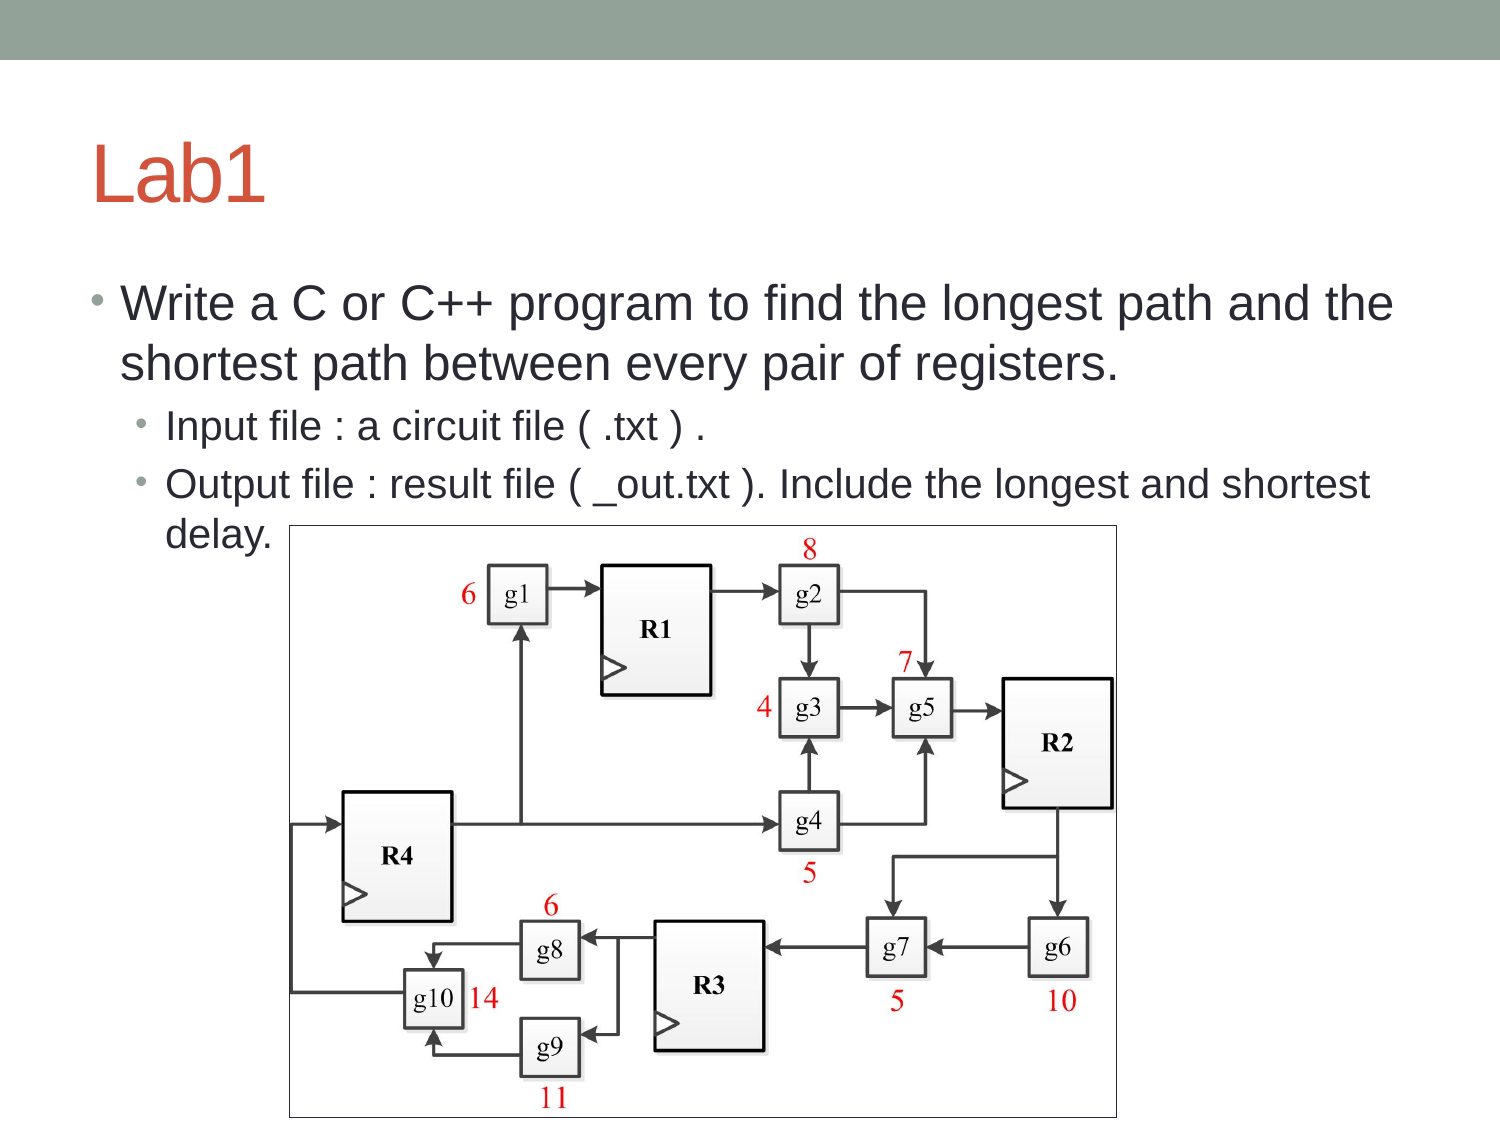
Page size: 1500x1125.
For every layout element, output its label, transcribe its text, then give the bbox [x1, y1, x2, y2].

title Lab1 [75, 87, 1425, 250]
picture [288, 525, 1117, 1118]
list Write a C or C++ program to find the longest path and the shortest path between every pair of registers. Input file : a circuit file ( .txt ) . Output file : result file ( _out.txt ). Include the longest and shortest delay. [75, 262, 1459, 1063]
